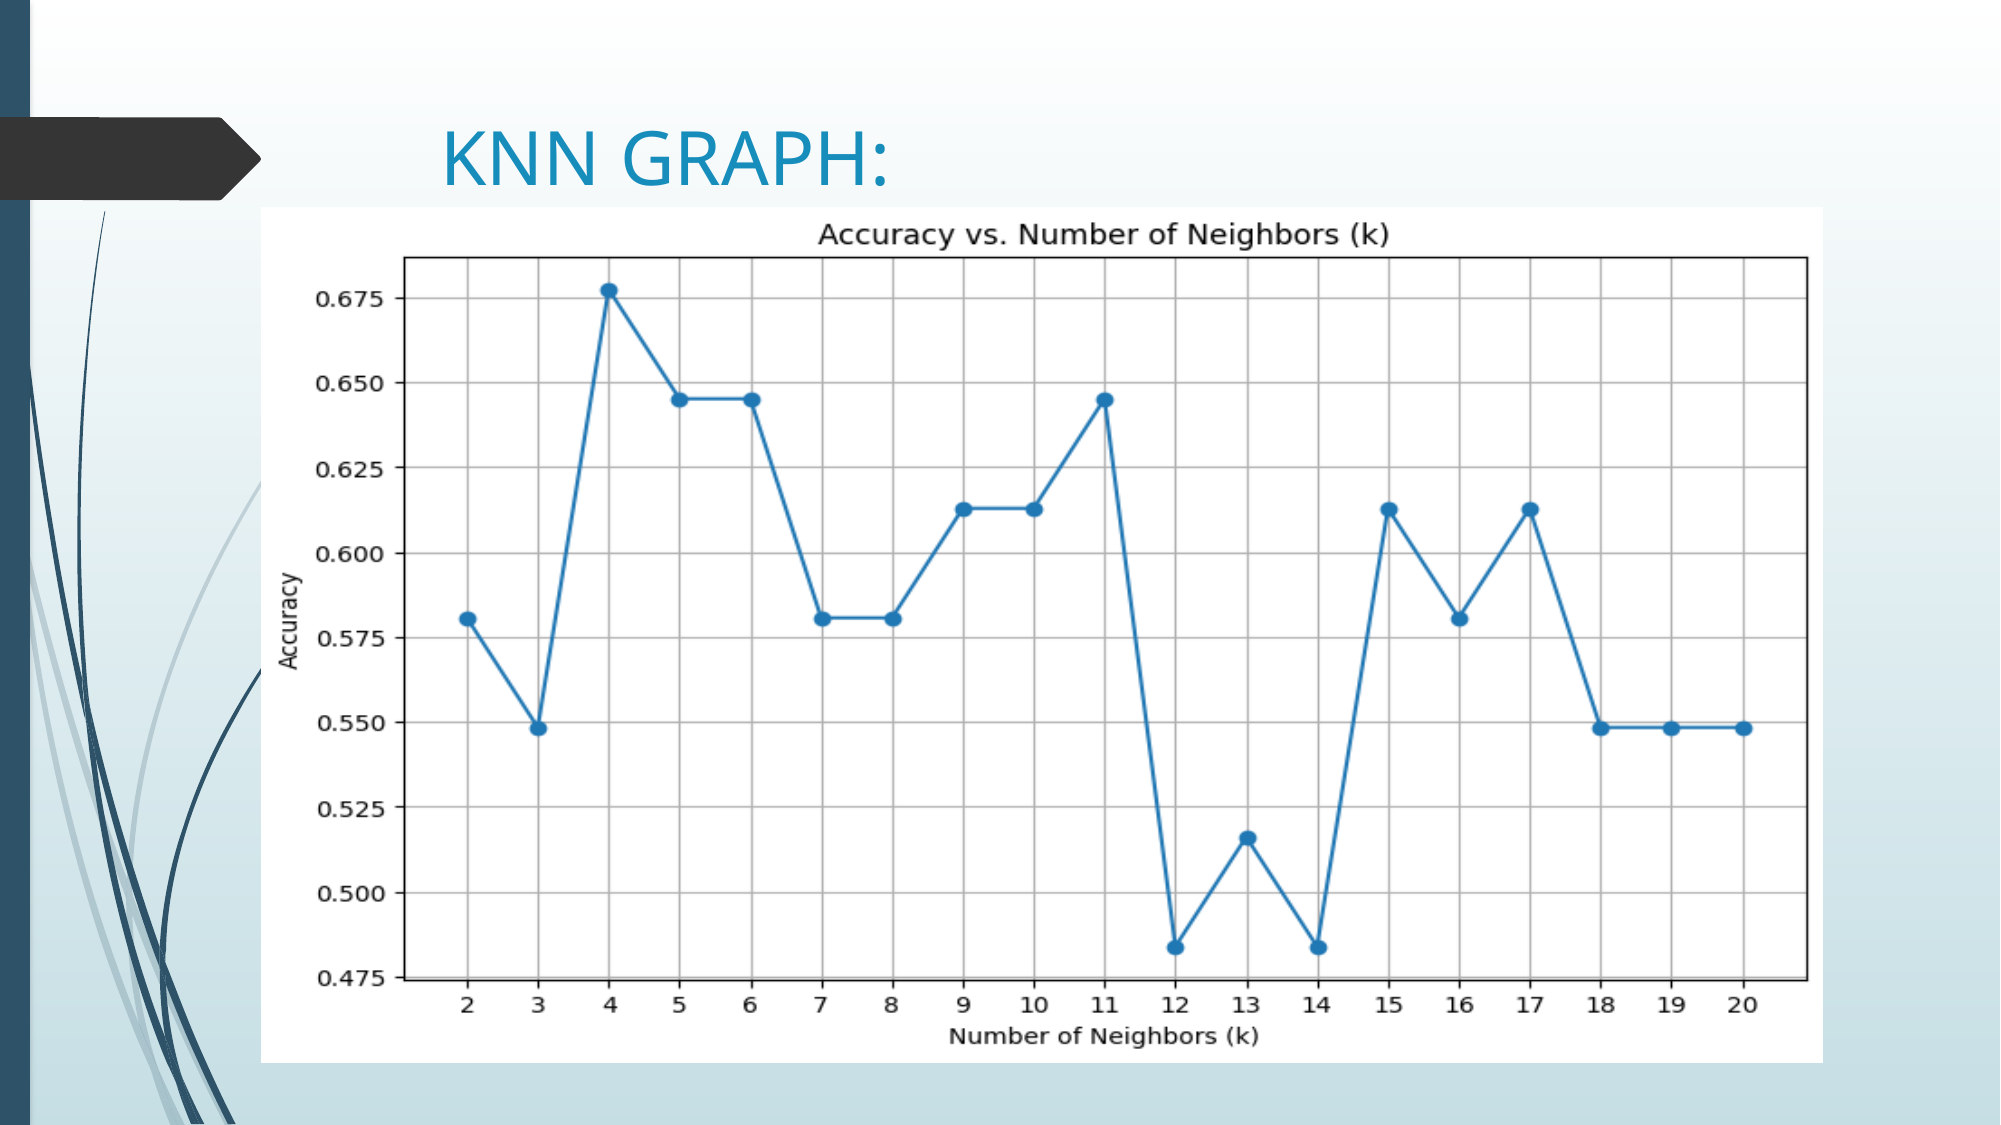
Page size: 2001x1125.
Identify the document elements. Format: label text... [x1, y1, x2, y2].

picture [260, 207, 1823, 1063]
title KNN GRAPH: [425, 102, 1888, 313]
